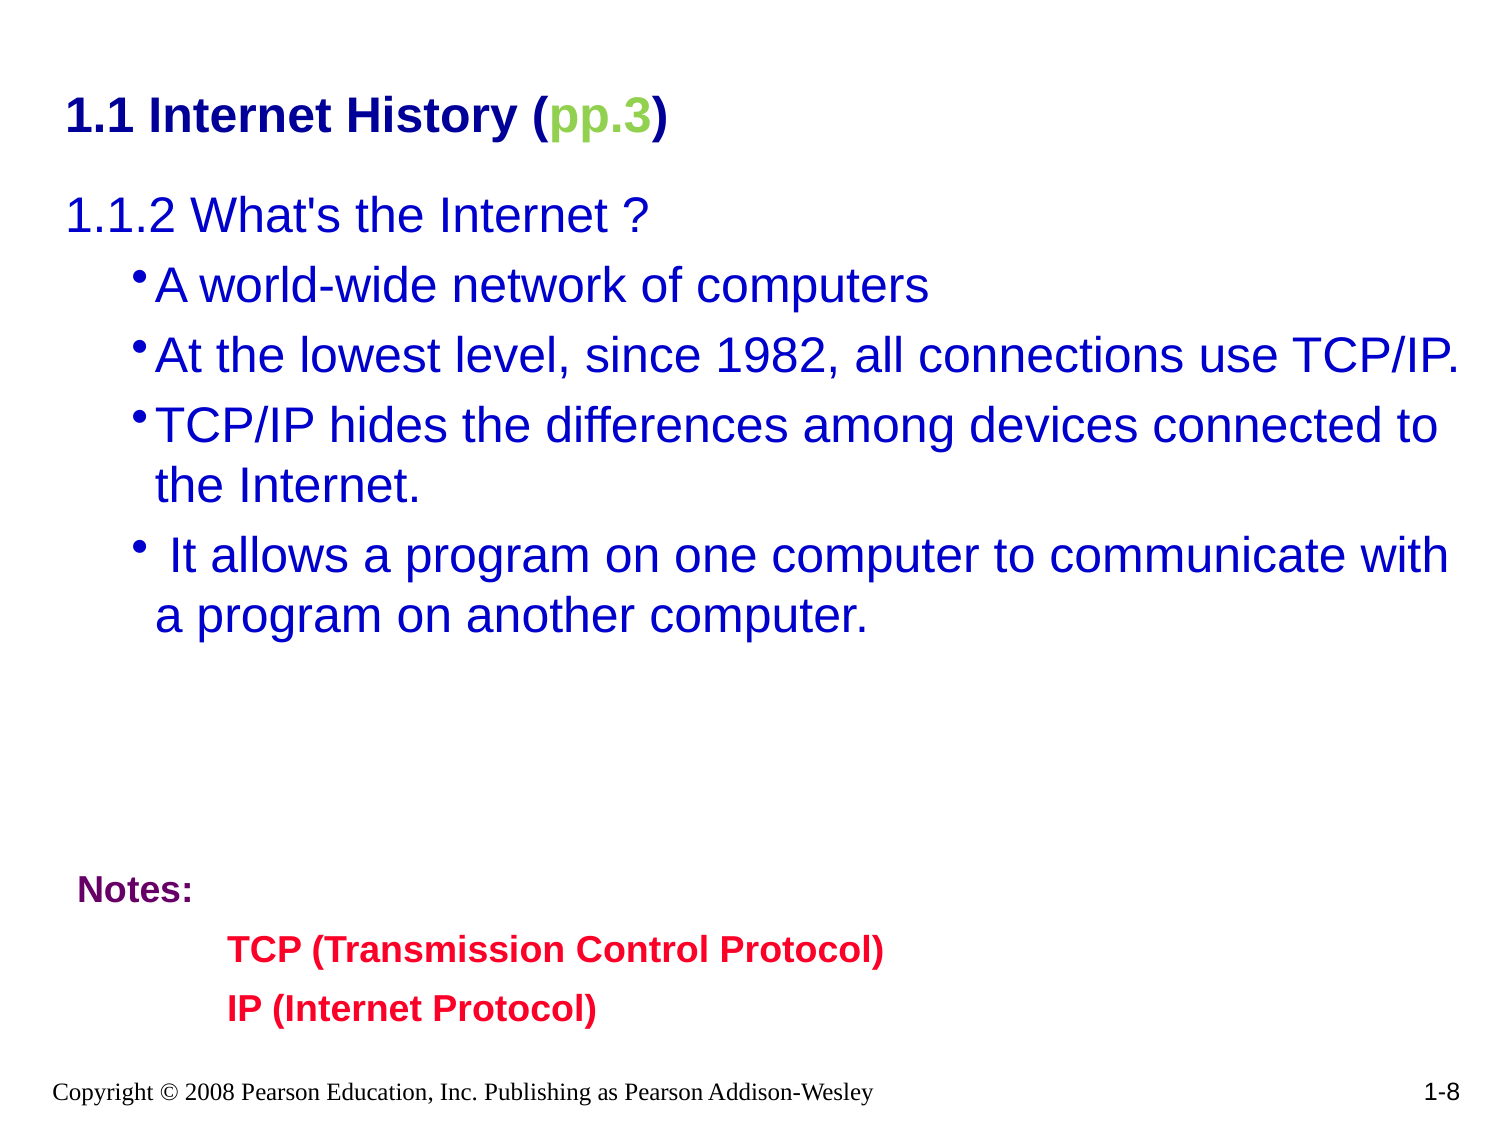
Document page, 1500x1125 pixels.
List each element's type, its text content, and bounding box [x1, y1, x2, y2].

text_box Notes: TCP (Transmission Control Protocol) IP (Internet Protocol) [62, 863, 1038, 1037]
list 1.1.2 What's the Internet ? A world-wide network of computers At the lowest level, since 1982, all connections use TCP/IP. TCP/IP hides the differences among devices connected to the Internet. It allows a program on one computer to communicate with a program on another computer. [50, 174, 1463, 813]
title 1.1 Internet History (pp.3) [50, 50, 1463, 150]
